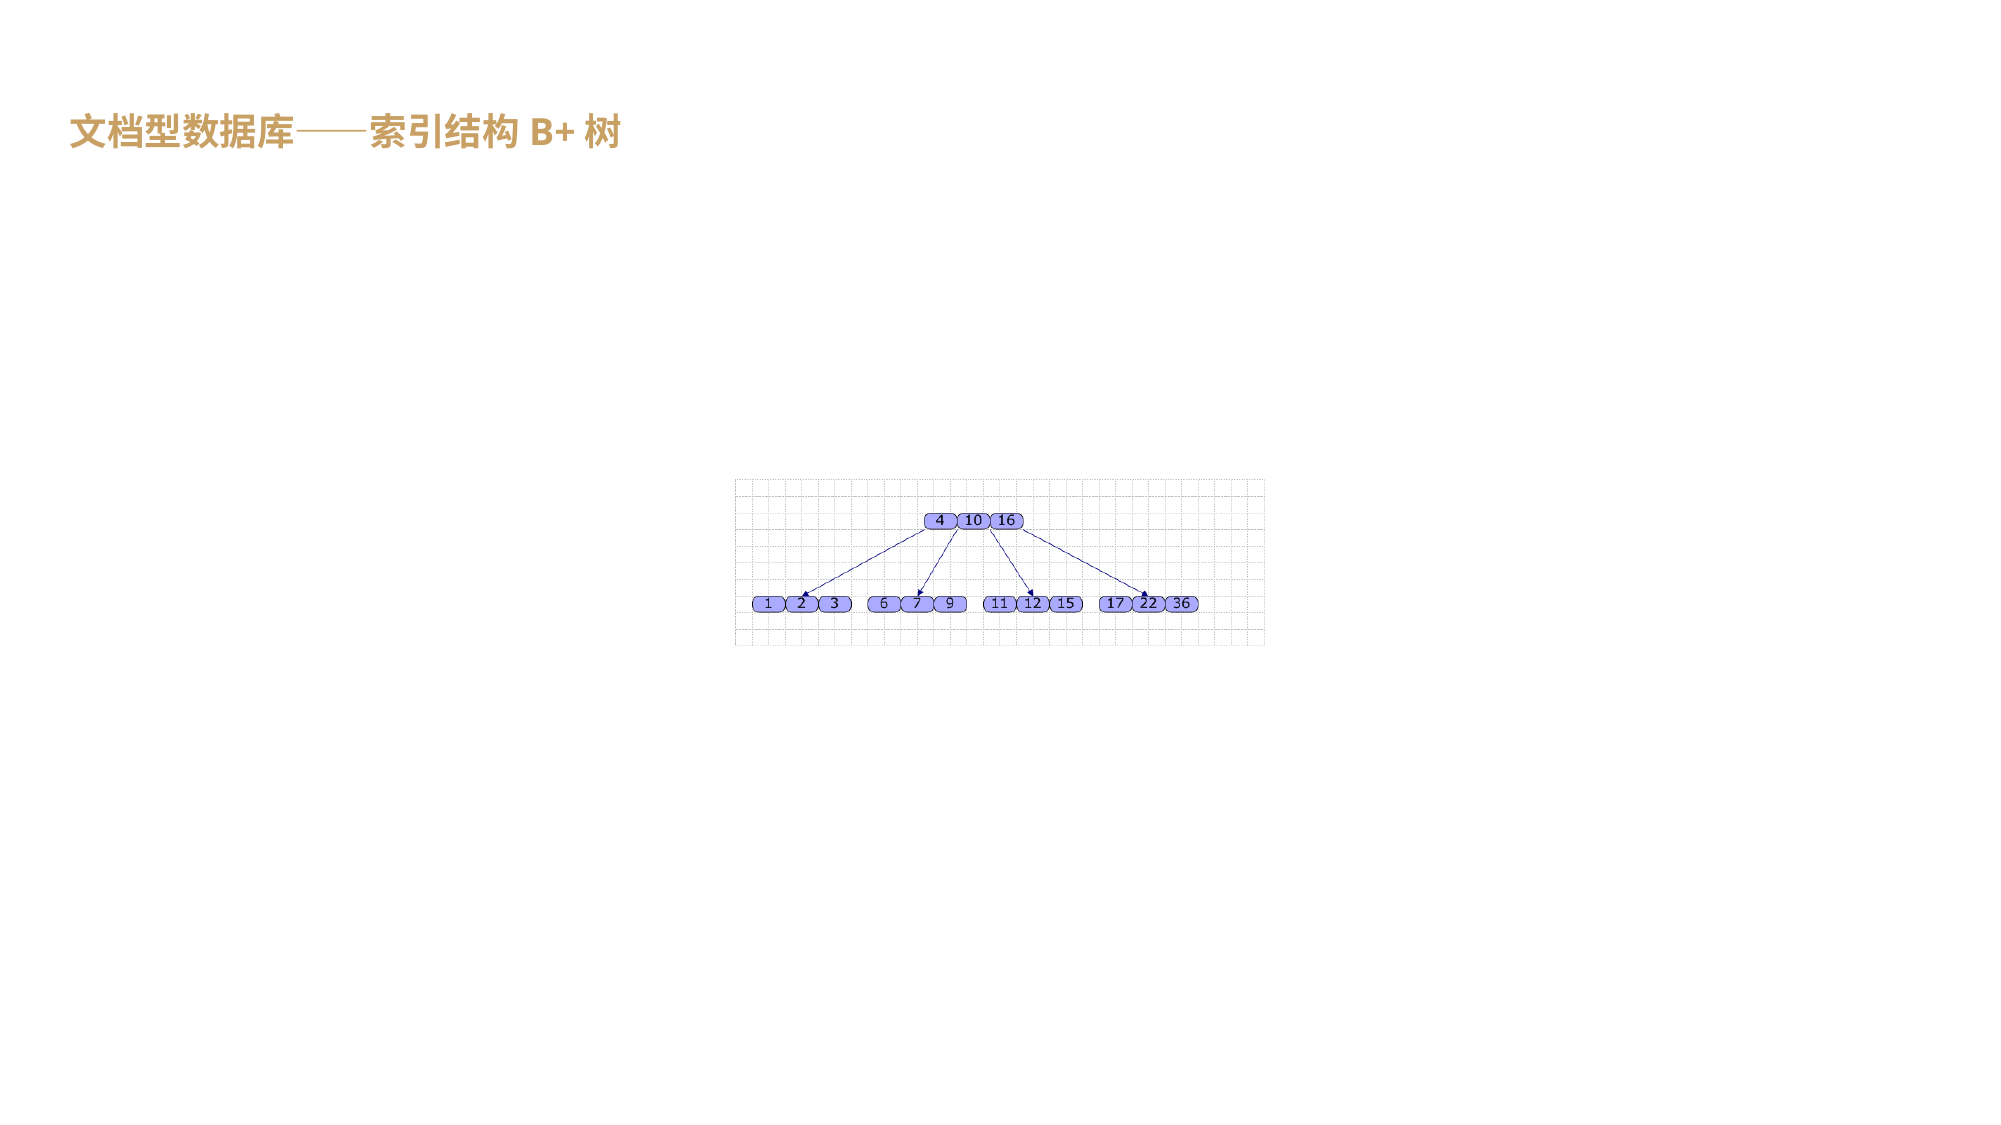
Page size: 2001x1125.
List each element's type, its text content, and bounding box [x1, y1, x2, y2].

text_box 文档型数据库——索引结构B+树 [55, 94, 1963, 161]
picture [735, 479, 1265, 646]
